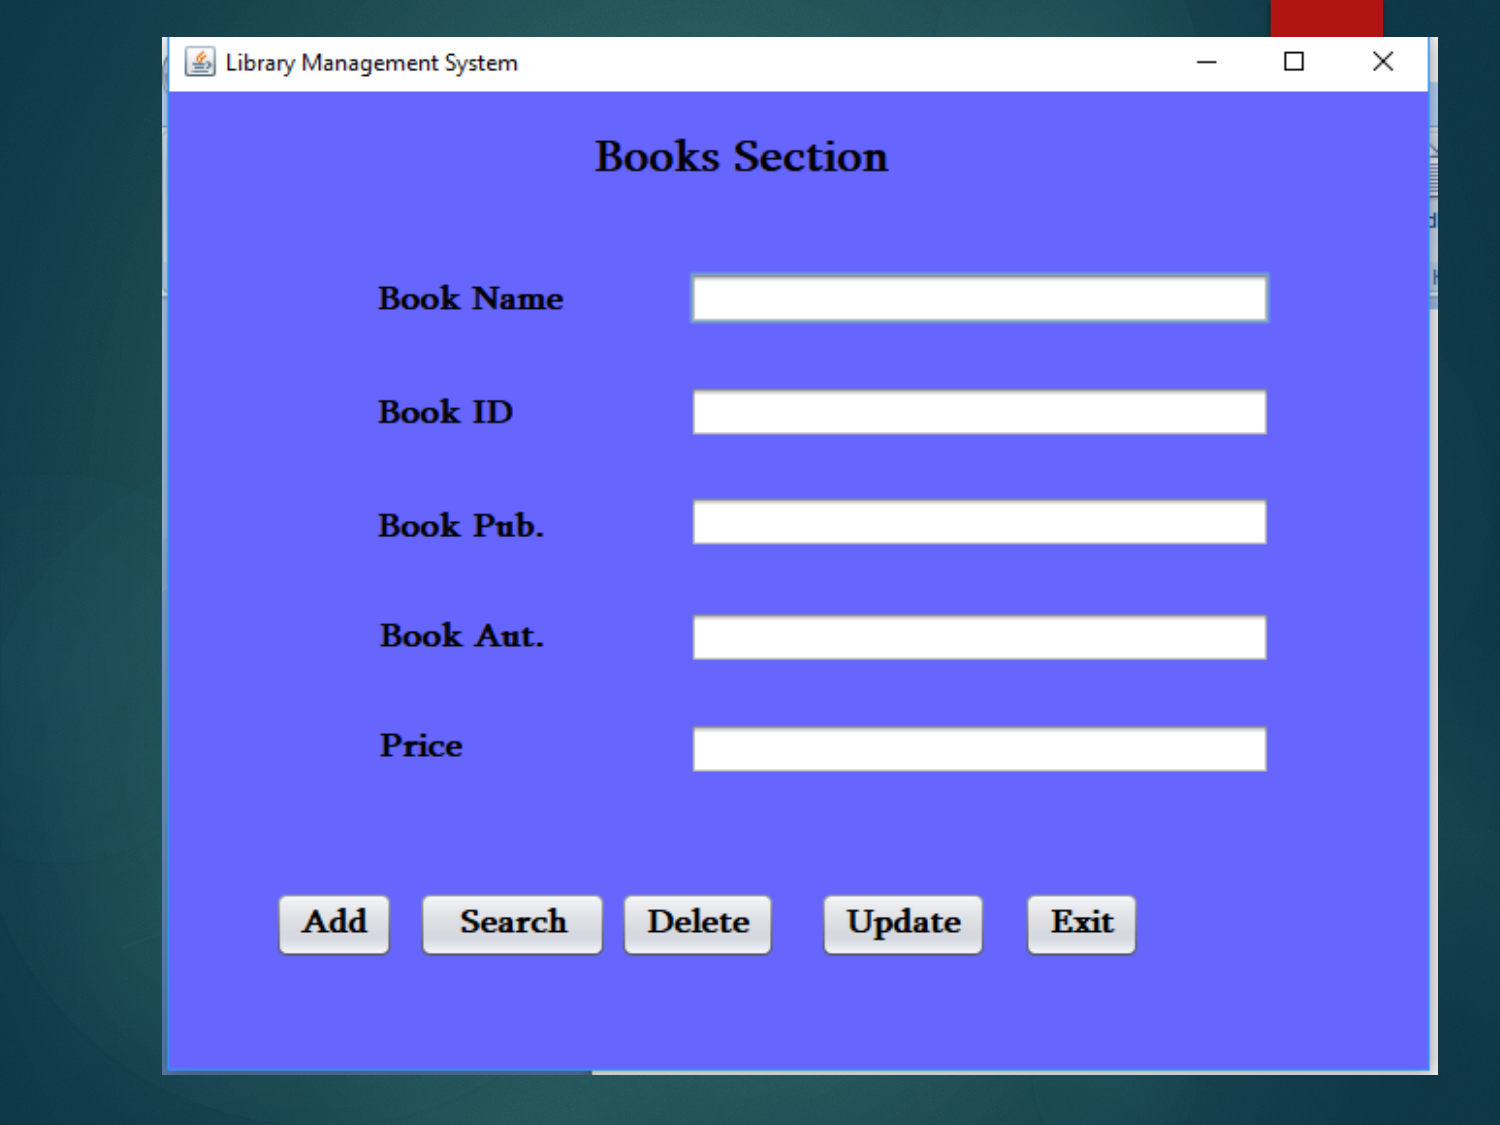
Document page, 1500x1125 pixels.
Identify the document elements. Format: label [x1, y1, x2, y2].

picture [162, 37, 1438, 1076]
